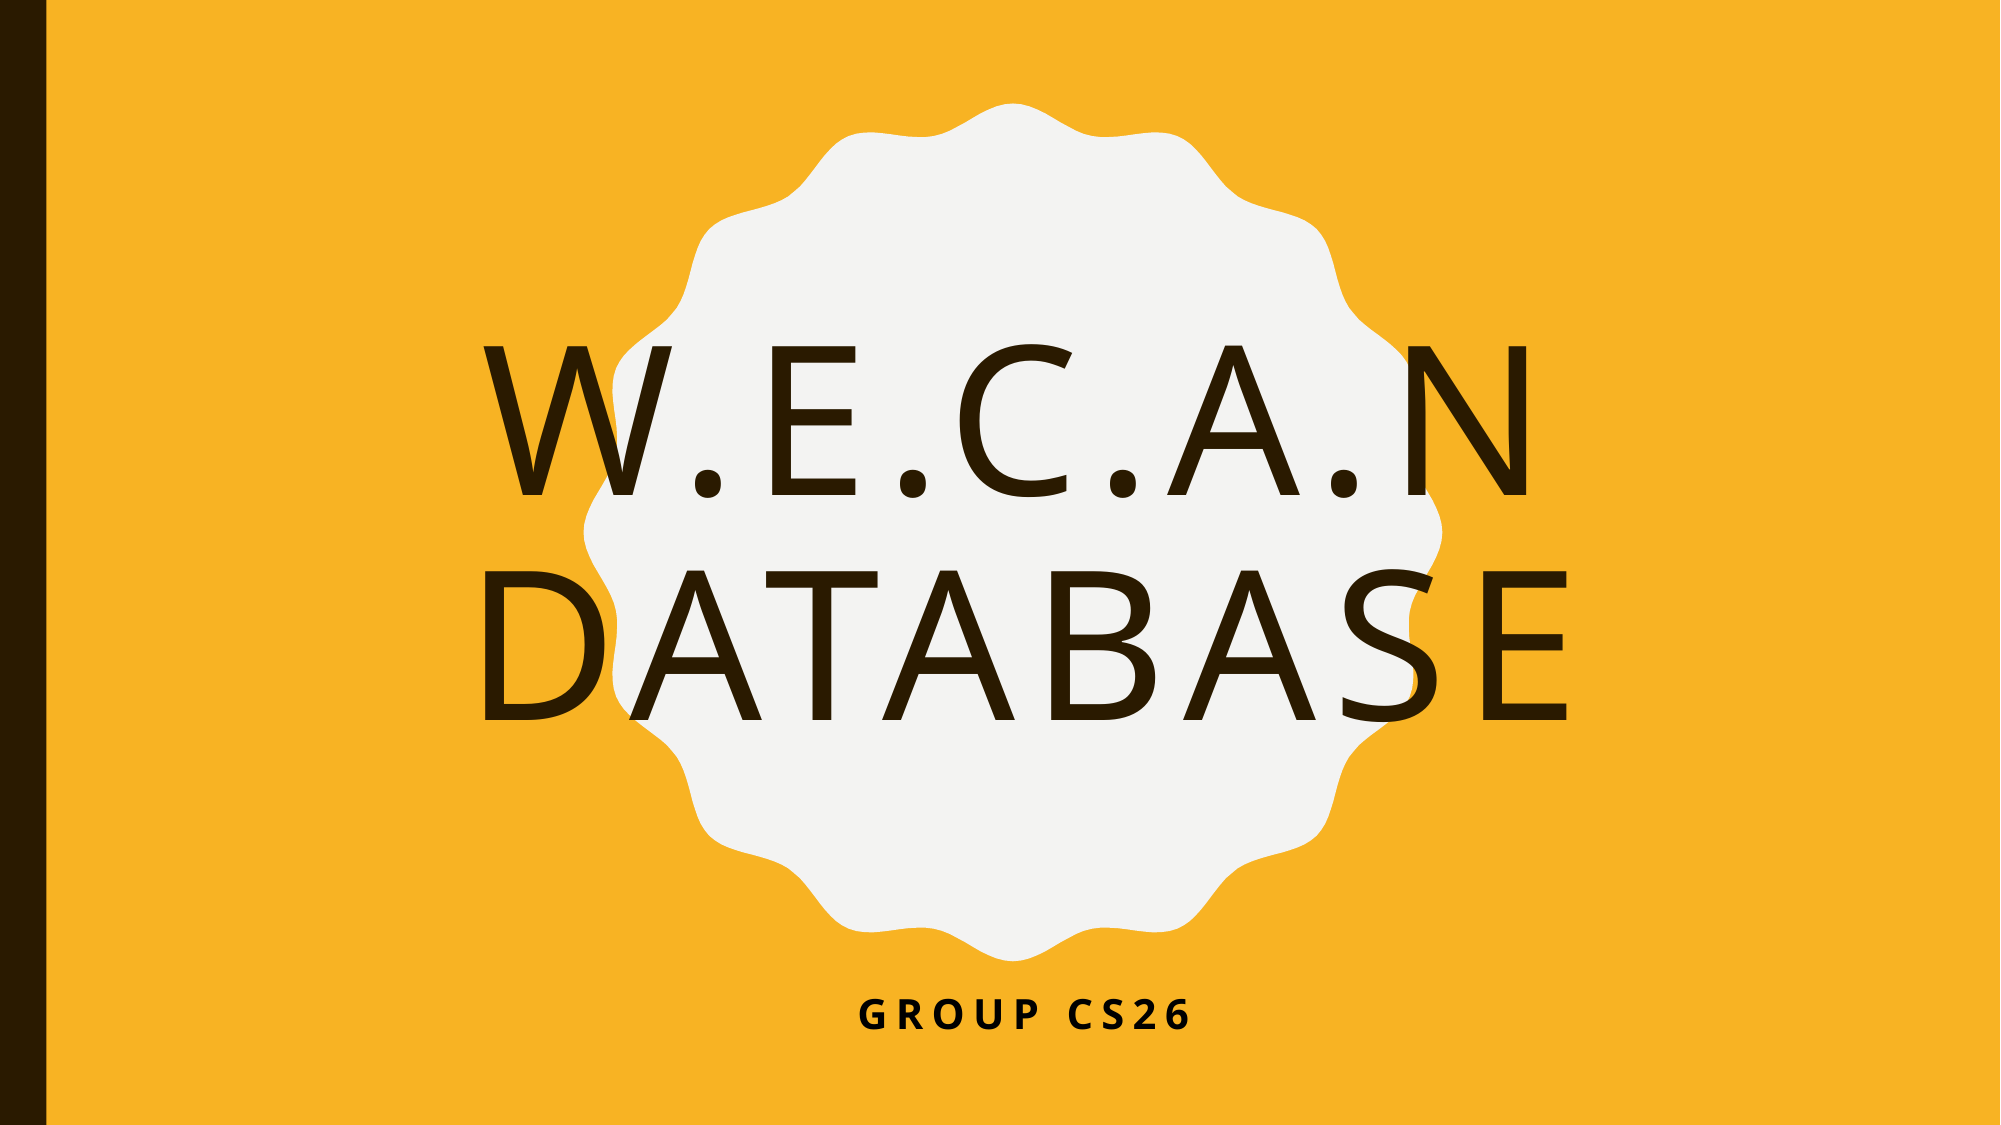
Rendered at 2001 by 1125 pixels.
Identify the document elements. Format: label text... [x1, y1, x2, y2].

subtitle Group CS26 [363, 980, 1684, 1103]
title W.E.C.A.N Database [176, 180, 1870, 902]
